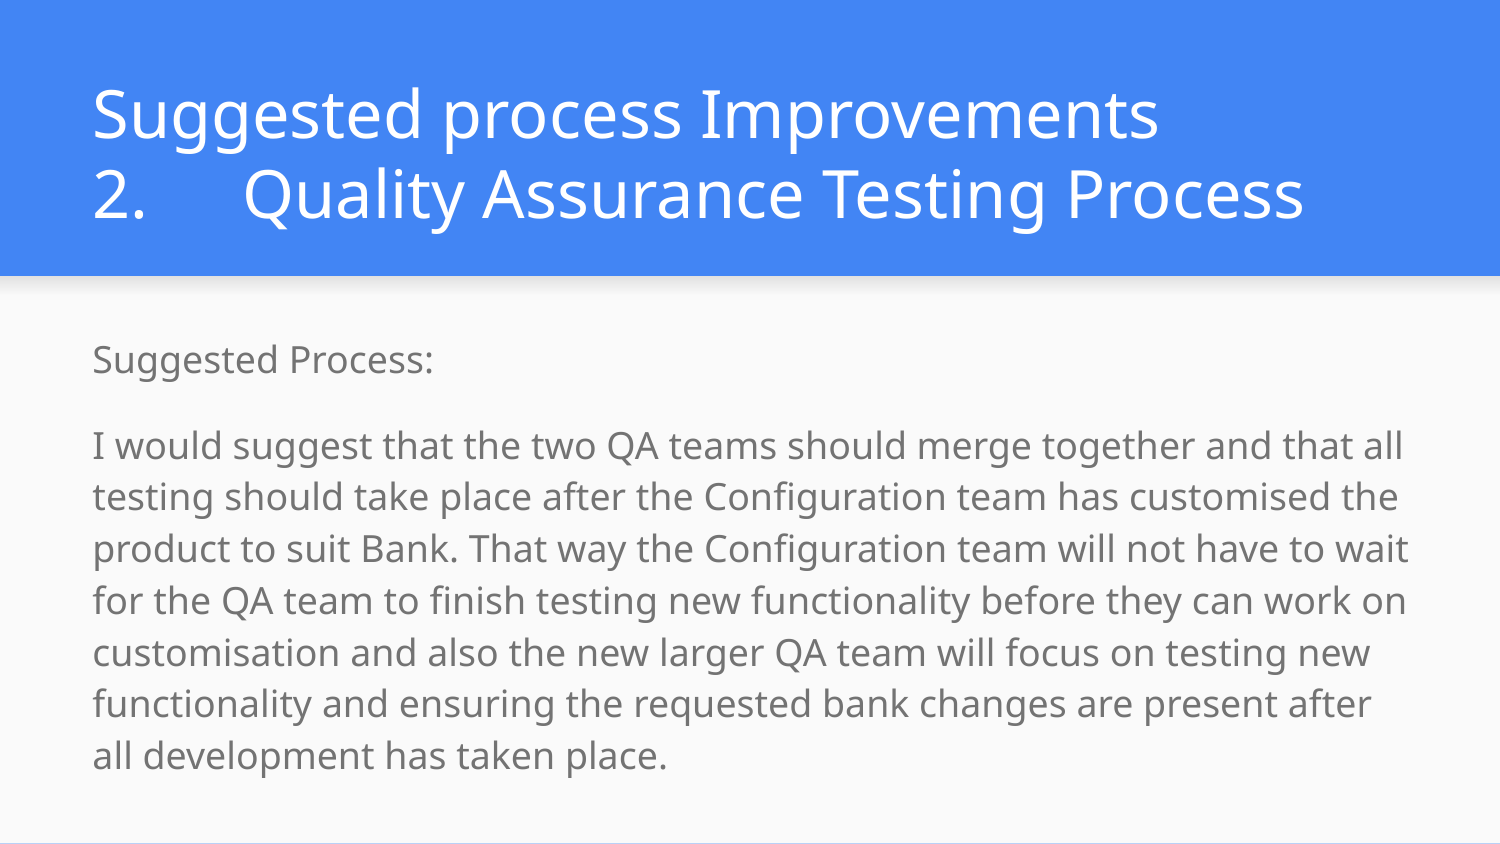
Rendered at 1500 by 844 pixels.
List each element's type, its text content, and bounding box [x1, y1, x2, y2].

list Suggested Process: I would suggest that the two QA teams should merge together and that all testing should take place after the Configuration team has customised the product to suit Bank. That way the Configuration team will not have to wait for the QA team to finish testing new functionality before they can work on customisation and also the new larger QA team will focus on testing new functionality and ensuring the requested bank changes are present after all development has taken place. [77, 314, 1427, 760]
title Suggested process Improvements 2. Quality Assurance Testing Process [77, 121, 1427, 248]
